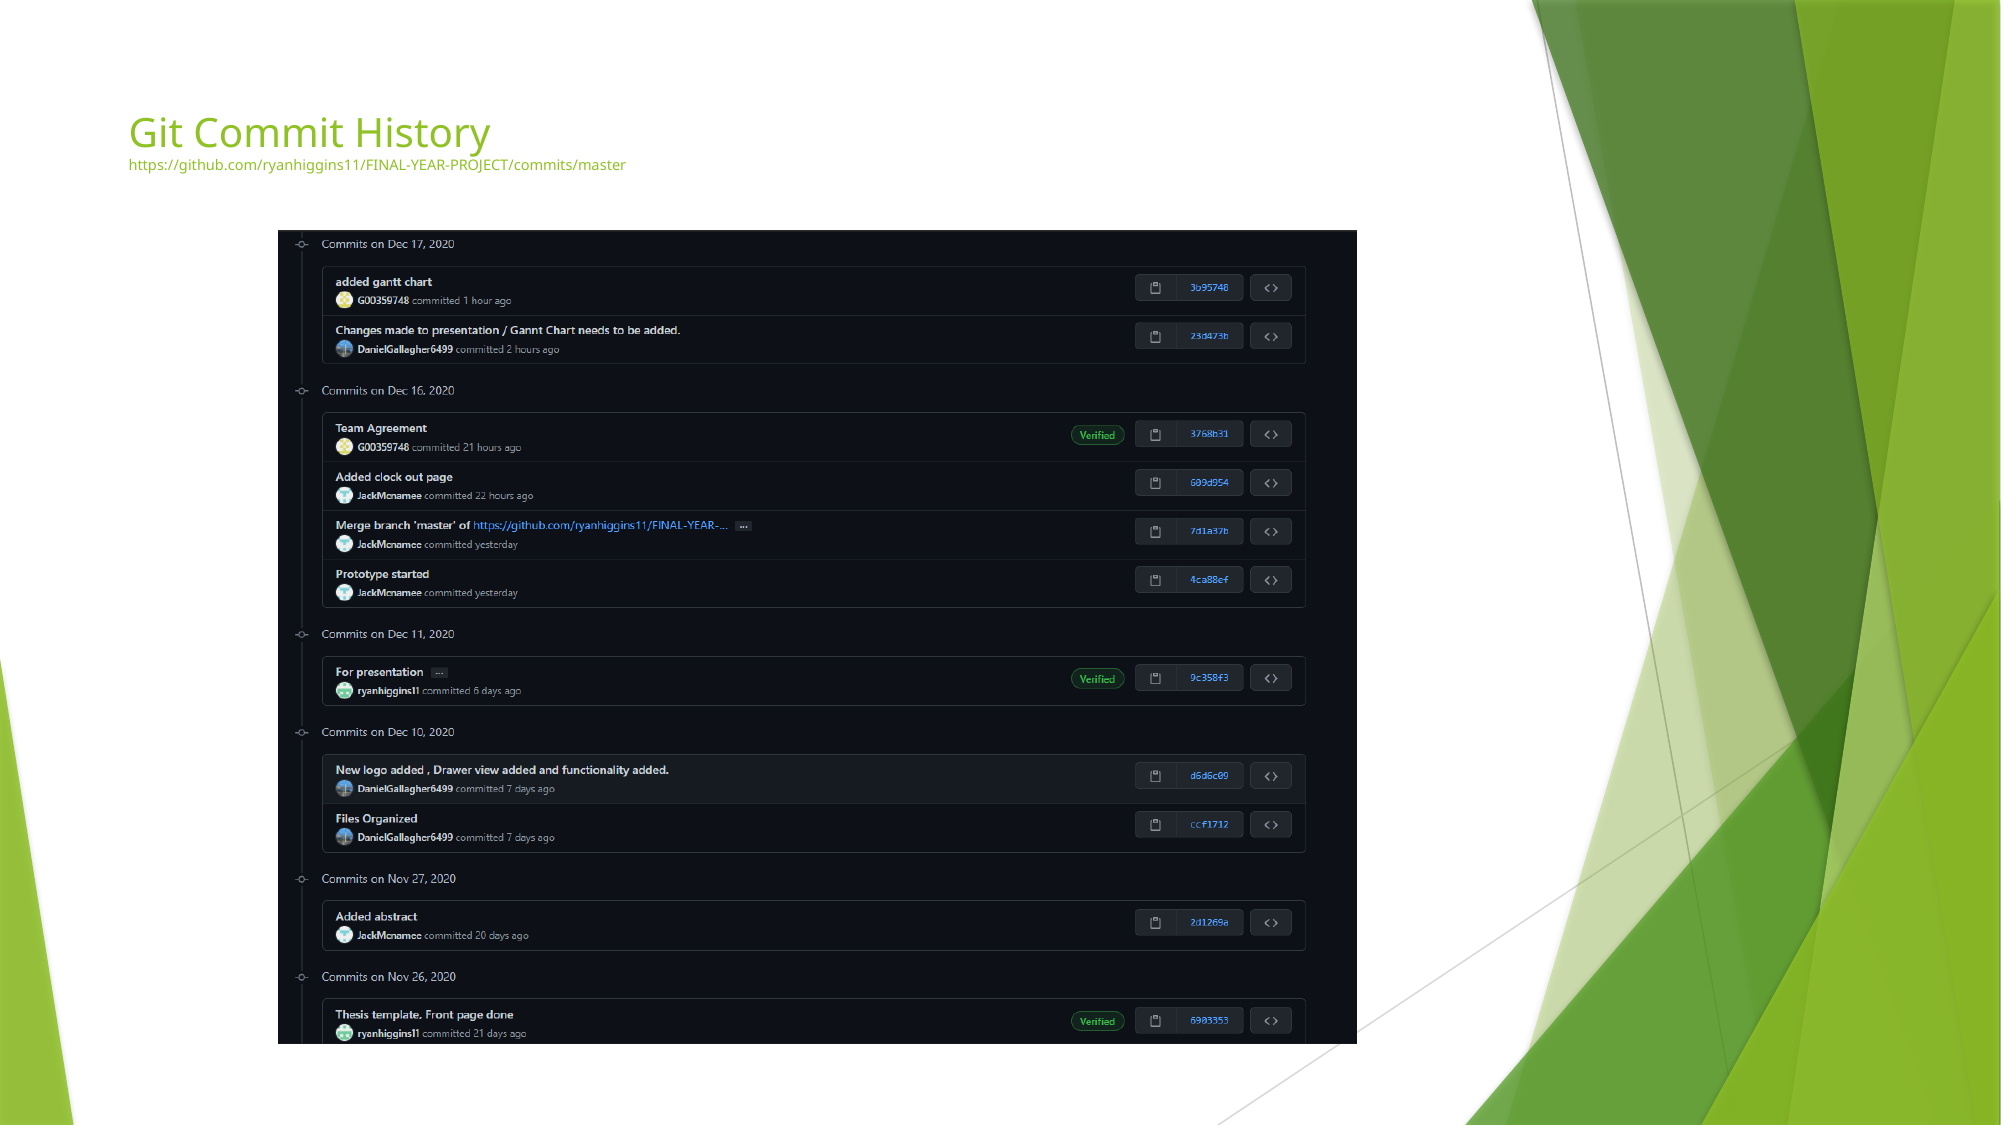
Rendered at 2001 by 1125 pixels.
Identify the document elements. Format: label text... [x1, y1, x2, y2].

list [277, 229, 1358, 1045]
title Git Commit History https://github.com/ryanhiggins11/FINAL-YEAR-PROJECT/commits/master [113, 99, 1522, 182]
